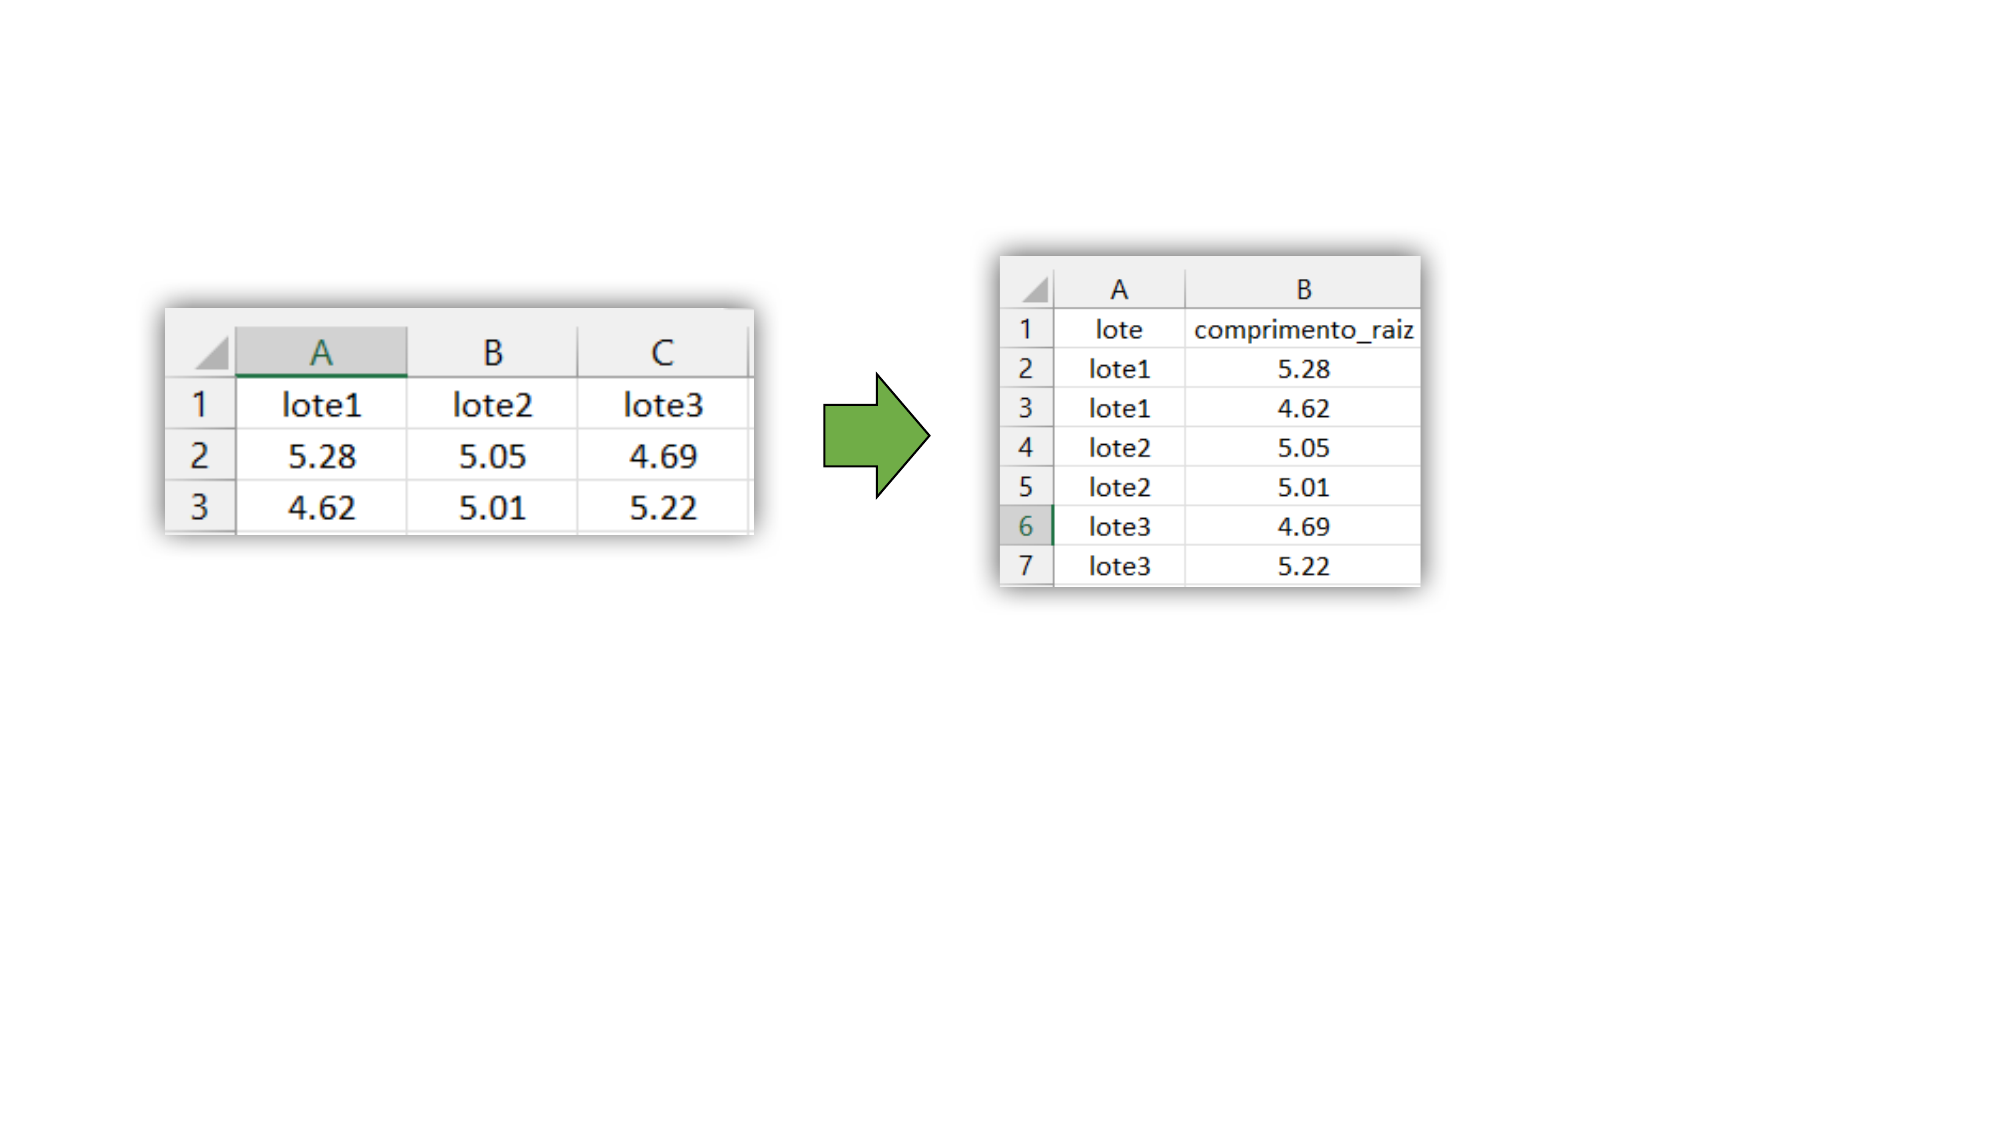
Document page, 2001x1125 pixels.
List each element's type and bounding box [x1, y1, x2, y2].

text_box [165, 255, 1421, 587]
